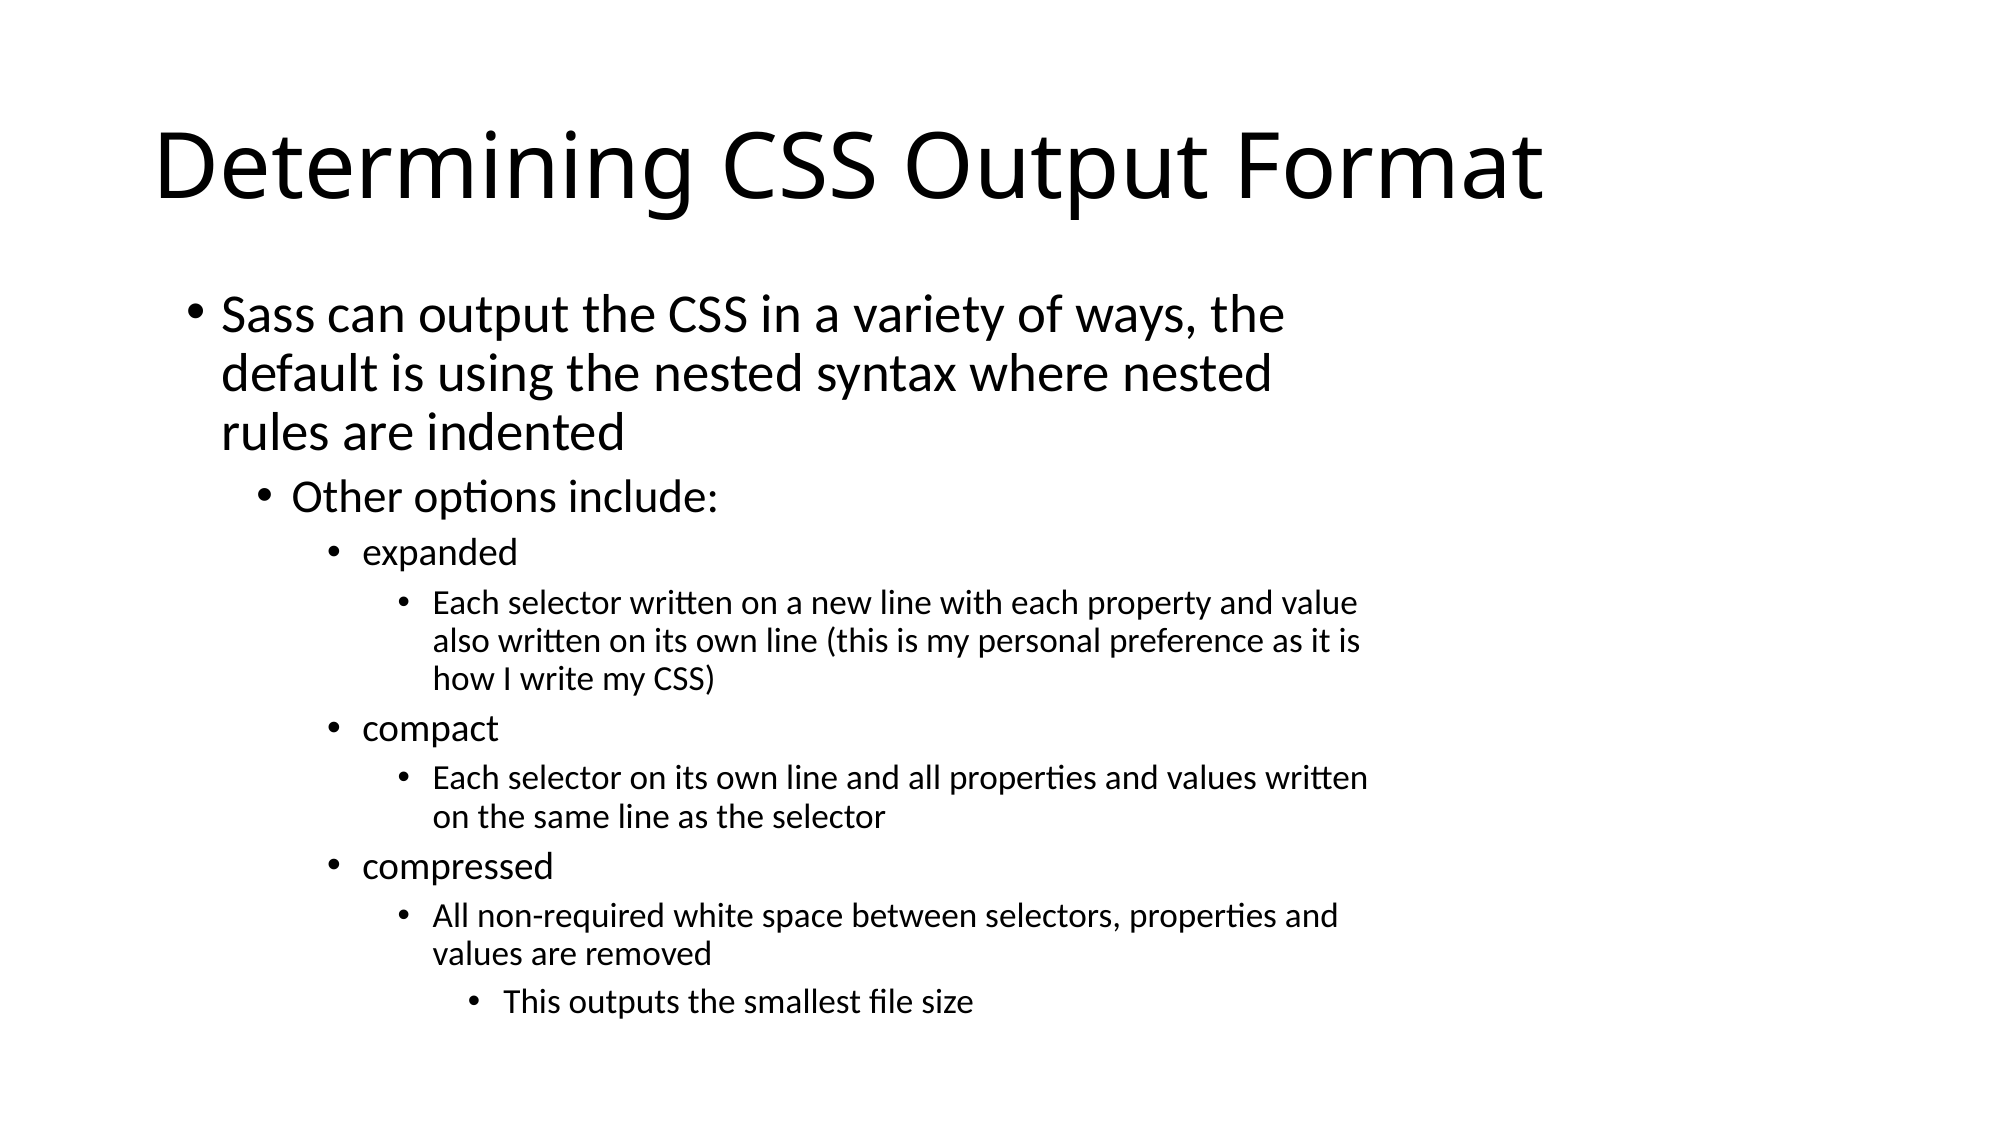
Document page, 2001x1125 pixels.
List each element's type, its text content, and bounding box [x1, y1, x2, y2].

title Determining CSS Output Format [137, 59, 1863, 278]
list Sass can output the CSS in a variety of ways, the default is using the nested syntax where nested rules are indented Other options include: expanded Each selector written on a new line with each property and value also written on its own line (this is my personal preference as it is how I write my CSS) compact Each selector on its own line and all properties and values written on the same line as the selector compressed All non-required white space between selectors, properties and values are removed This outputs the smallest file size [171, 277, 1405, 1036]
